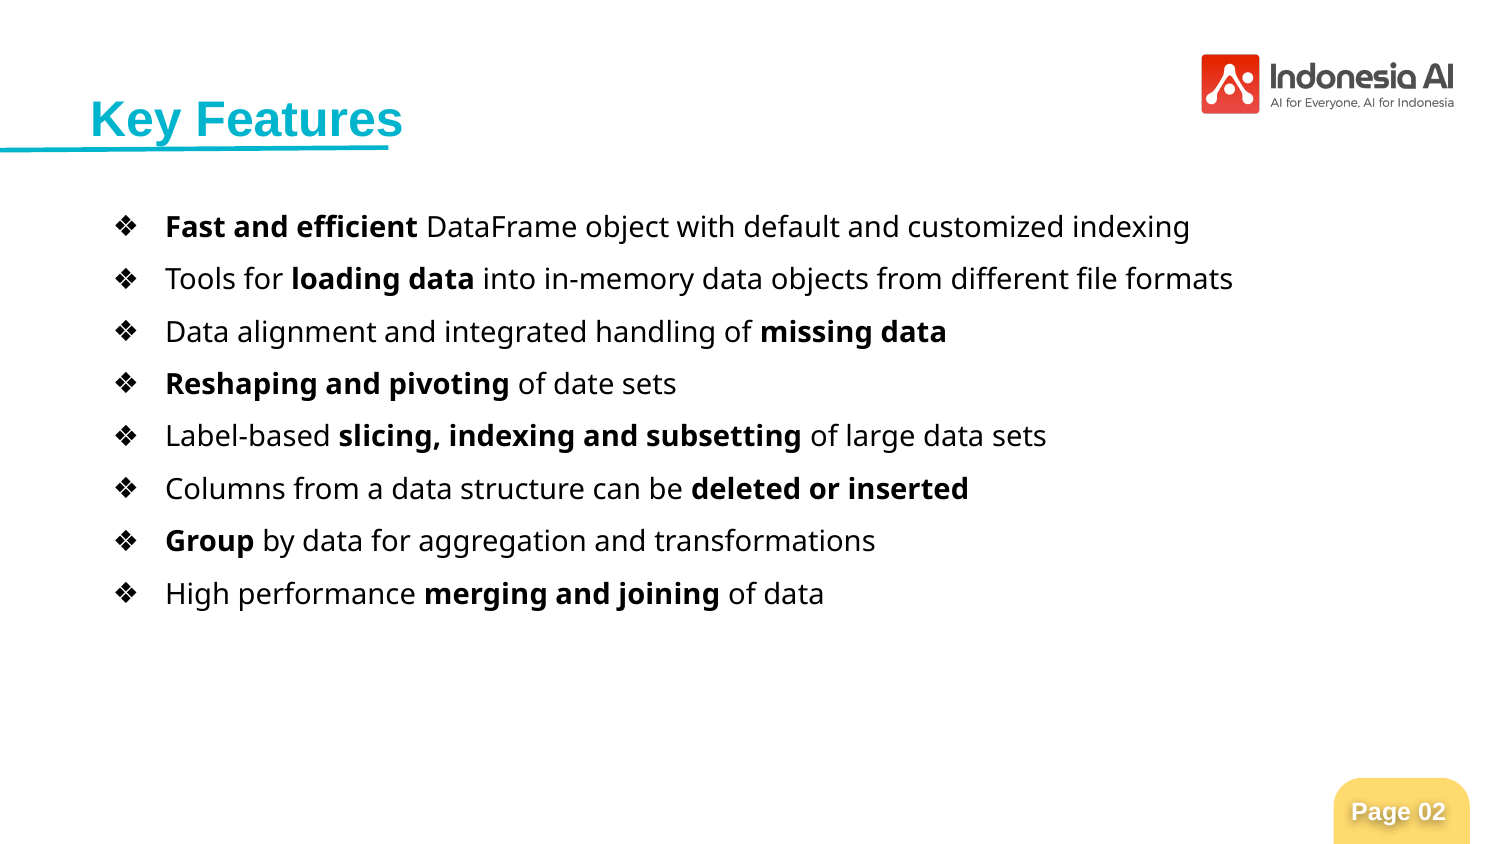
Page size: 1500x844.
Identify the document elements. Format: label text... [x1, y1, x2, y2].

text_box Page 02 [1336, 780, 1495, 841]
picture [1190, 44, 1465, 124]
text_box Key Features [74, 71, 1004, 162]
text_box Fast and efficient DataFrame object with default and customized indexing Tools for loading data into in-memory data objects from different file formats Data alignment and integrated handling of missing data Reshaping and pivoting of date sets Label-based slicing, indexing and subsetting of large data sets Columns from a data structure can be deleted or inserted Group by data for aggregation and transformations High performance merging and joining of data [75, 175, 1307, 687]
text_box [0, 147, 389, 151]
